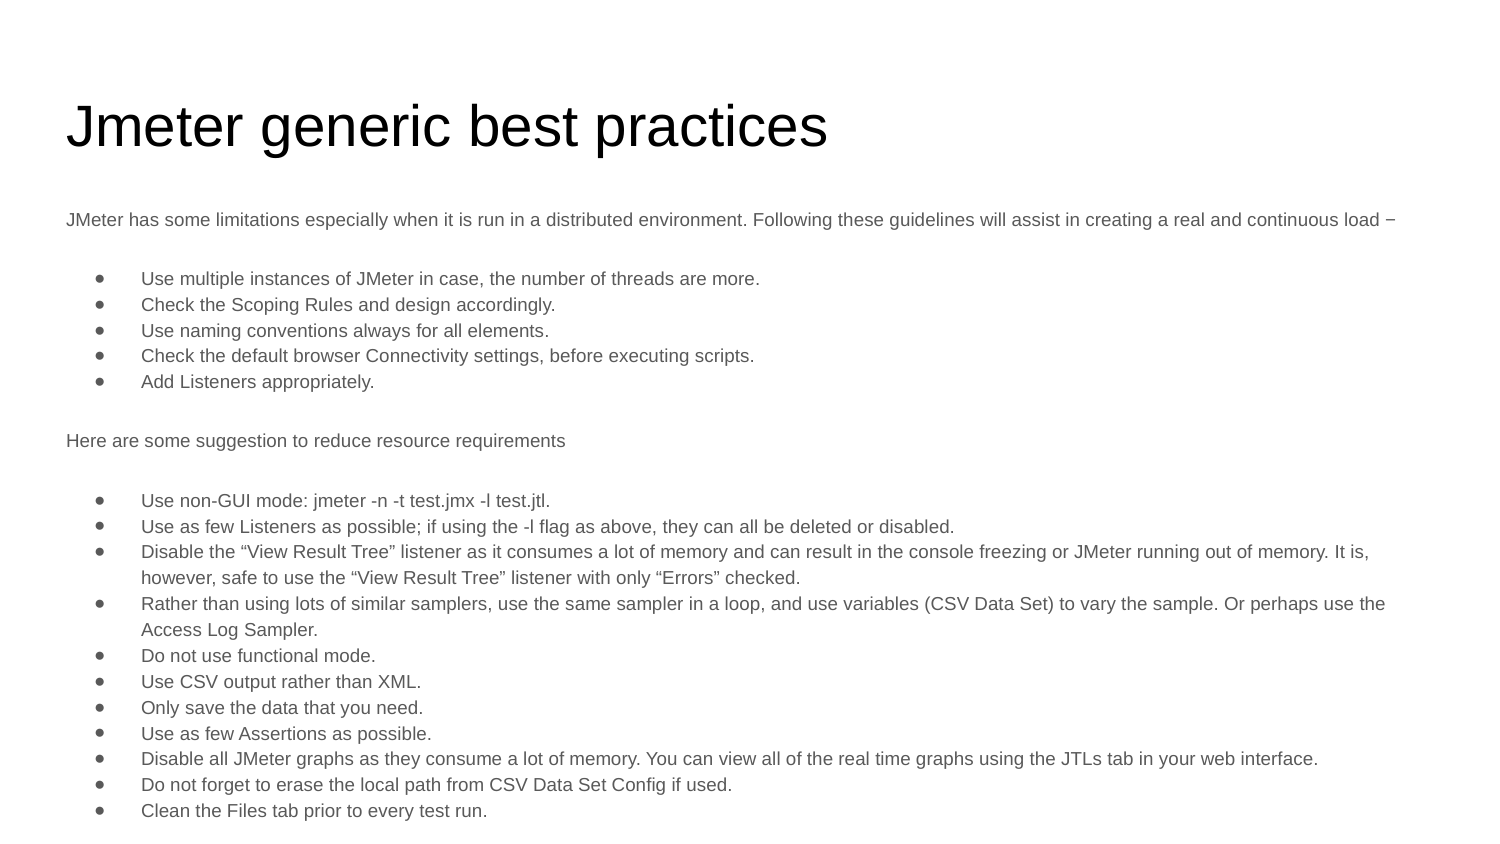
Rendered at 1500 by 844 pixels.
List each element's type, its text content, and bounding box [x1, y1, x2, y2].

title Jmeter generic best practices [51, 72, 1449, 167]
list JMeter has some limitations especially when it is run in a distributed environment. Following these guidelines will assist in creating a real and continuous load − Use multiple instances of JMeter in case, the number of threads are more. Check the Scoping Rules and design accordingly. Use naming conventions always for all elements. Check the default browser Connectivity settings, before executing scripts. Add Listeners appropriately. Here are some suggestion to reduce resource requirements Use non-GUI mode: jmeter -n -t test.jmx -l test.jtl. Use as few Listeners as possible; if using the -l flag as above, they can all be deleted or disabled. Disable the “View Result Tree” listener as it consumes a lot of memory and can result in the console freezing or JMeter running out of memory. It is, however, safe to use the “View Result Tree” listener with only “Errors” checked. Rather than using lots of similar samplers, use the same sampler in a loop, and use variables (CSV Data Set) to vary the sample. Or perhaps use the Access Log Sampler. Do not use functional mode. Use CSV output rather than XML. Only save the data that you need. Use as few Assertions as possible. Disable all JMeter graphs as they consume a lot of memory. You can view all of the real time graphs using the JTLs tab in your web interface. Do not forget to erase the local path from CSV Data Set Config if used. Clean the Files tab prior to every test run. [51, 189, 1449, 750]
